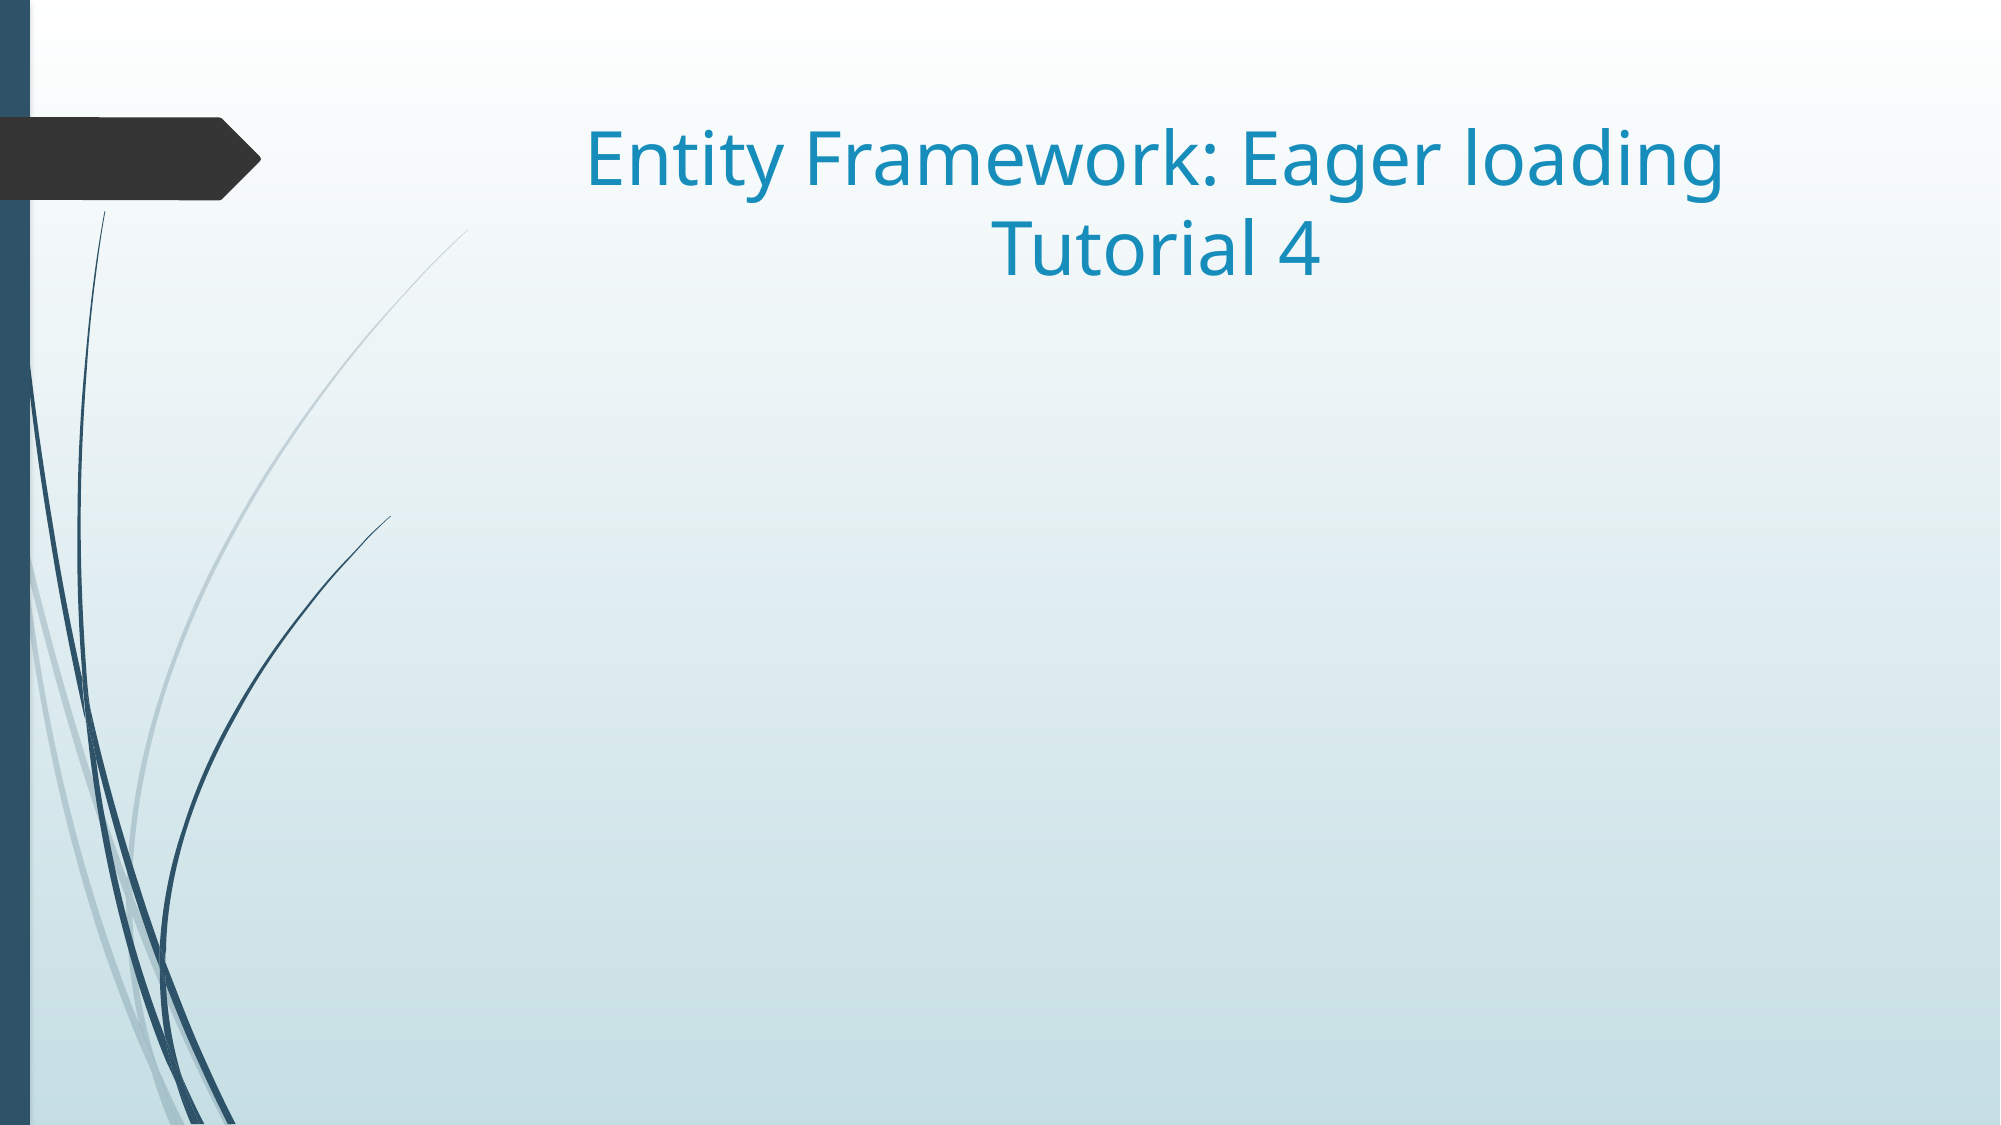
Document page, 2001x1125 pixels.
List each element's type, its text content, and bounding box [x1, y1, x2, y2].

title Entity Framework: Eager loading Tutorial 4 [425, 102, 1888, 313]
